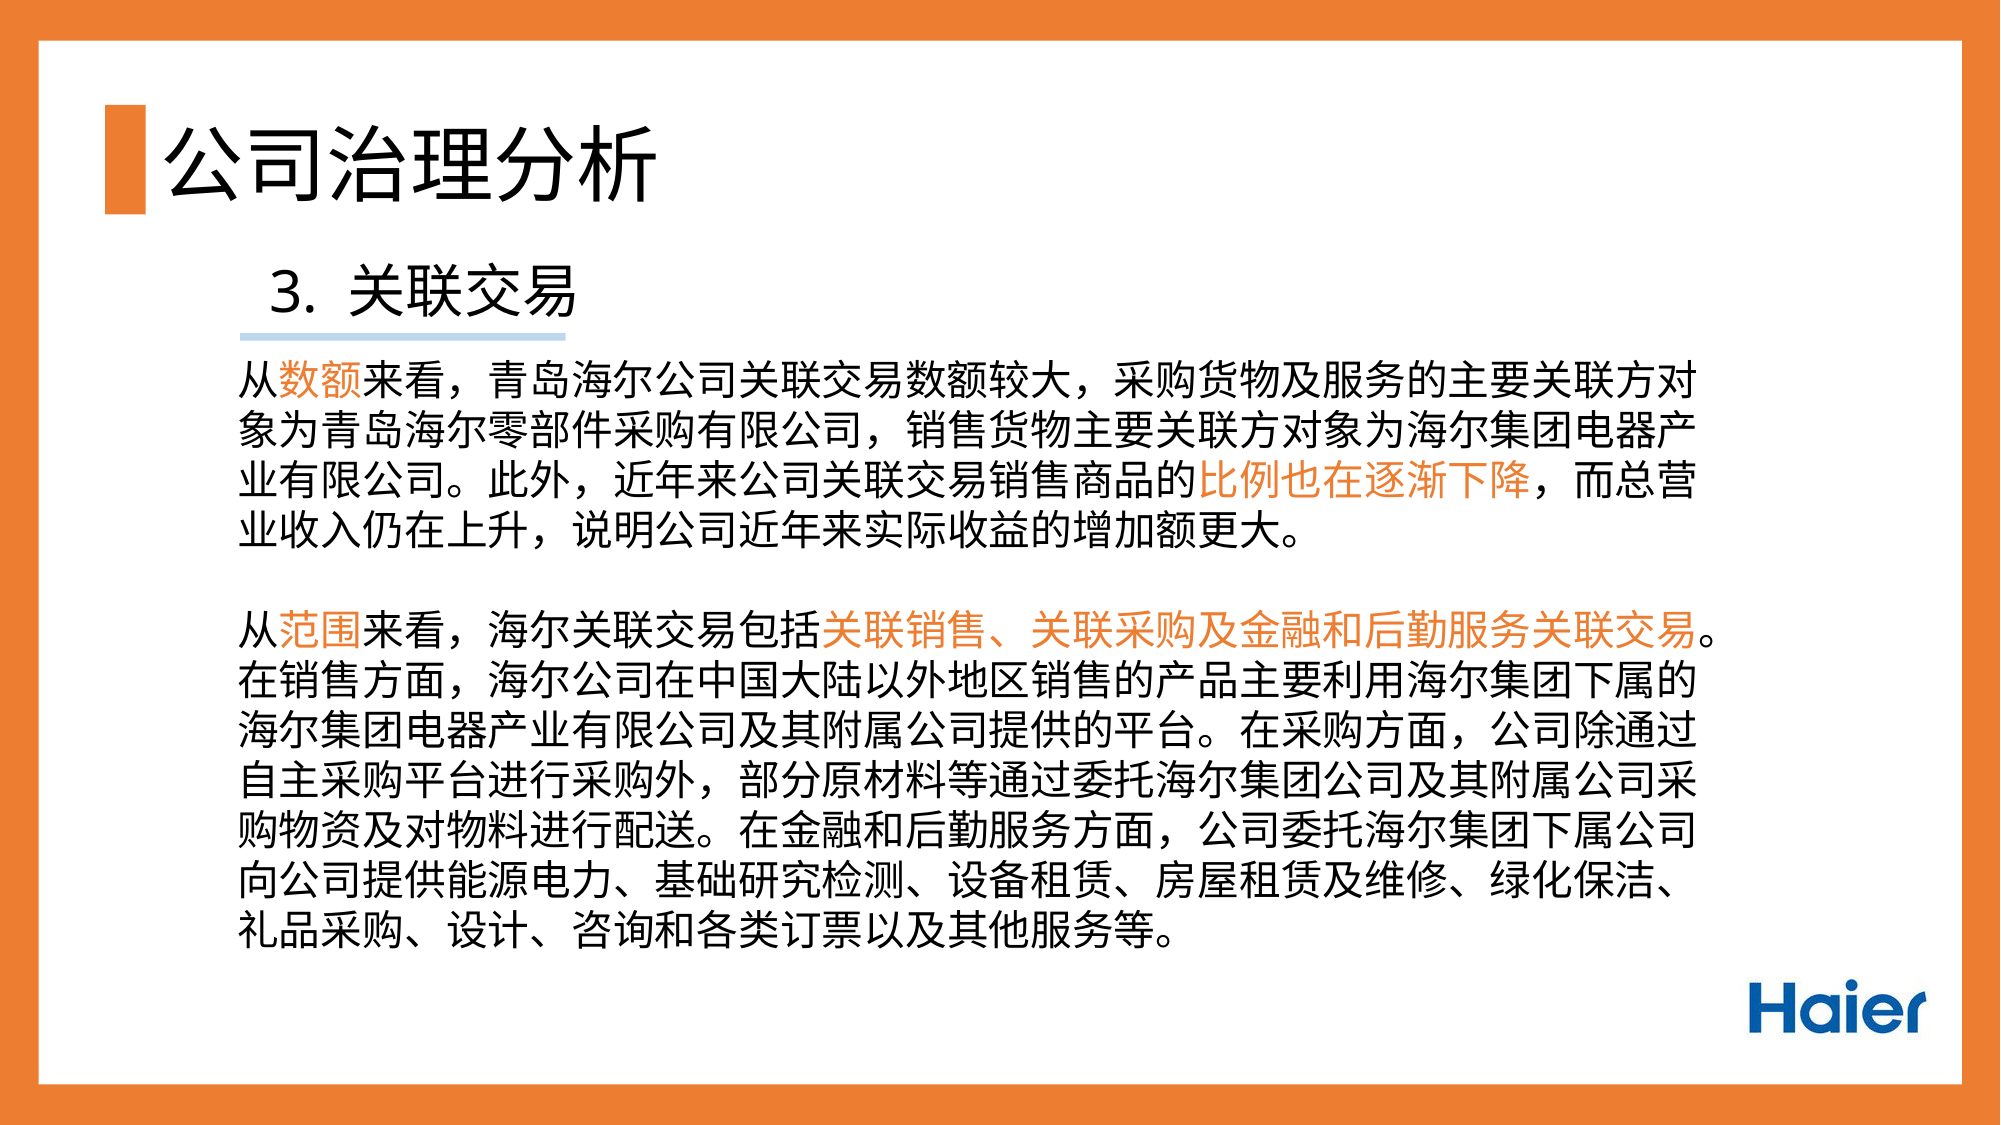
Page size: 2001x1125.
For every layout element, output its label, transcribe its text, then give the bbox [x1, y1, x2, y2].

text_box [1961, 0, 2000, 1123]
picture [1738, 913, 1936, 1111]
text_box 公司治理分析 [145, 104, 772, 220]
text_box [0, 0, 40, 1125]
text_box 从数额来看，青岛海尔公司关联交易数额较大，采购货物及服务的主要关联方对象为青岛海尔零部件采购有限公司，销售货物主要关联方对象为海尔集团电器产业有限公司。此外，近年来公司关联交易销售商品的比例也在逐渐下降，而总营业收入仍在上升，说明公司近年来实际收益的增加额更大。 从范围来看，海尔关联交易包括关联销售、关联采购及金融和后勤服务关联交易。 在销售方面，海尔公司在中国大陆以外地区销售的产品主要利用海尔集团下属的海尔集团电器产业有限公司及其附属公司提供的平台。在采购方面，公司除通过自主采购平台进行采购外，部分原材料等通过委托海尔集团公司及其附属公司采购物资及对物料进行配送。在金融和后勤服务方面，公司委托海尔集团下属公司向公司提供能源电力、基础研究检测、设备租赁、房屋租赁及维修、绿化保洁、礼品采购、设计、咨询和各类订票以及其他服务等。 [222, 346, 1740, 1022]
text_box [239, 332, 567, 342]
text_box [40, 1083, 2000, 1125]
text_box 3. 关联交易 [254, 247, 658, 332]
text_box [40, 0, 1961, 42]
text_box [104, 104, 145, 215]
